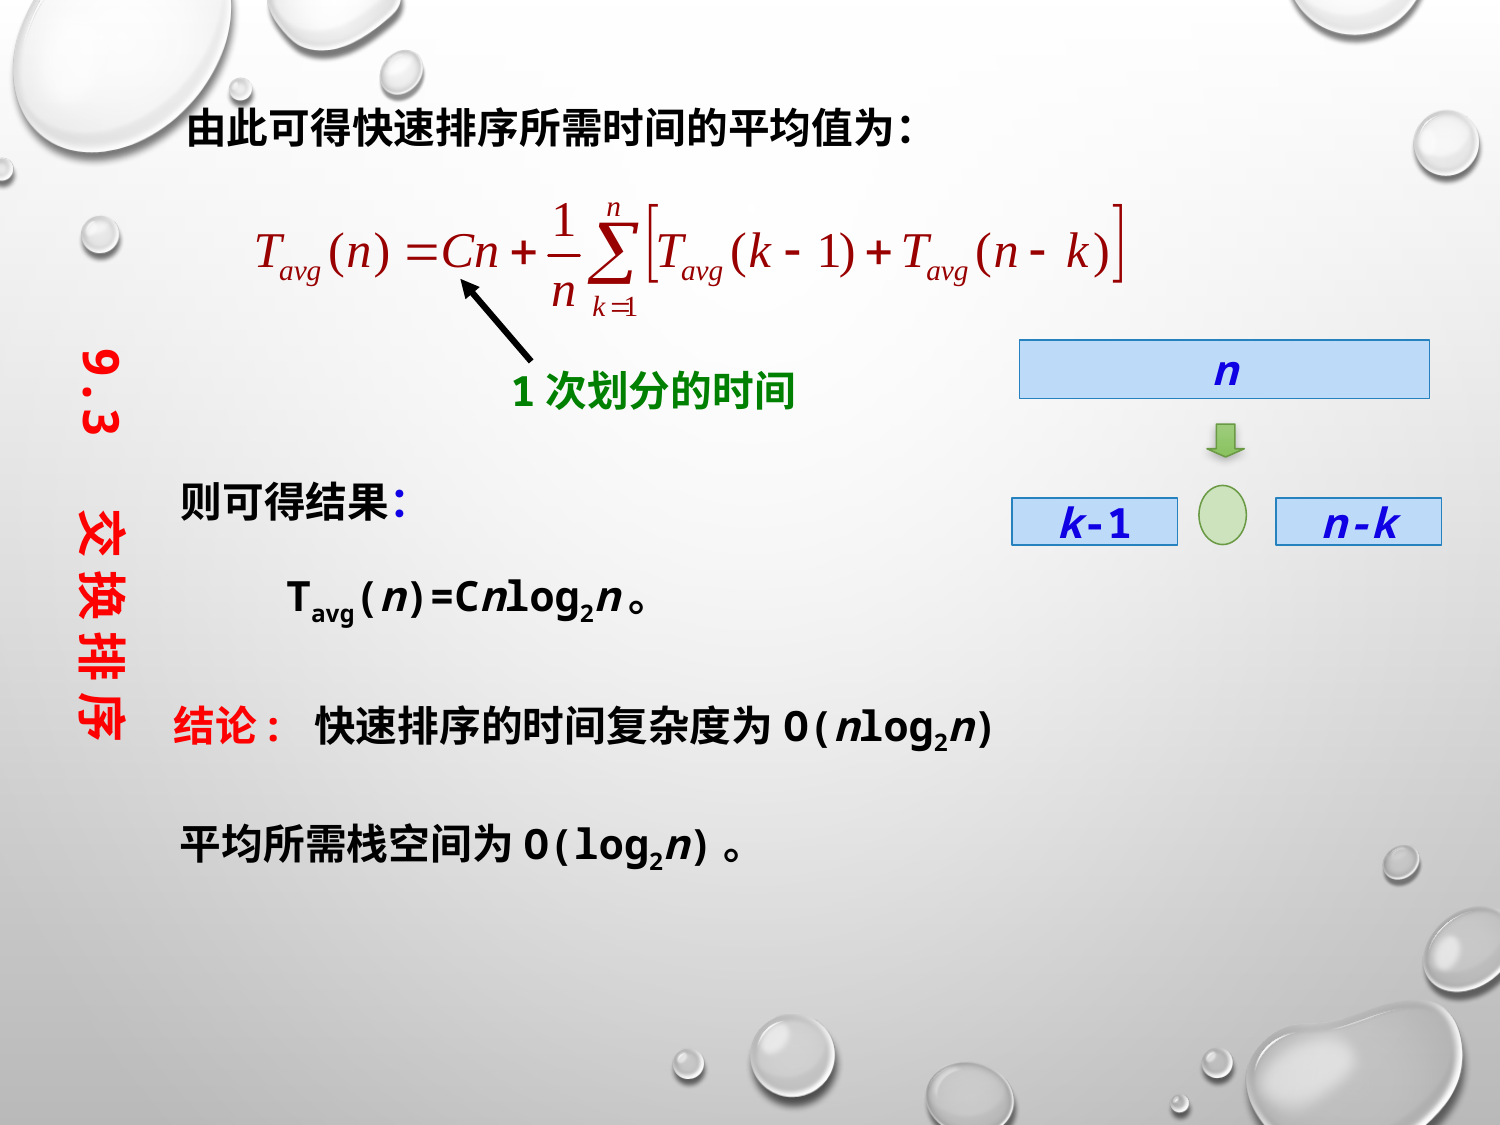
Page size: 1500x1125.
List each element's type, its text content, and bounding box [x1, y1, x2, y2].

text_box 结论: 快速排序的时间复杂度为O(nlog2n) [159, 692, 1013, 764]
text_box 平均所需栈空间为O(log2n)。 [165, 810, 863, 883]
text_box n [1019, 339, 1430, 399]
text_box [247, 184, 1128, 327]
text_box n-k [1275, 497, 1442, 546]
text_box [1198, 484, 1248, 546]
picture [0, 0, 1500, 1125]
text_box 9.3 交 换 排 序 [49, 304, 141, 786]
text_box k-1 [1011, 497, 1178, 546]
text_box 1次划分的时间 [495, 357, 969, 423]
text_box 由此可得快速排序所需时间的平均值为： [170, 81, 952, 160]
text_box Tavg(n)=Cnlog2n。 [271, 562, 692, 635]
text_box [1206, 423, 1246, 458]
text_box 则可得结果： [165, 467, 446, 533]
